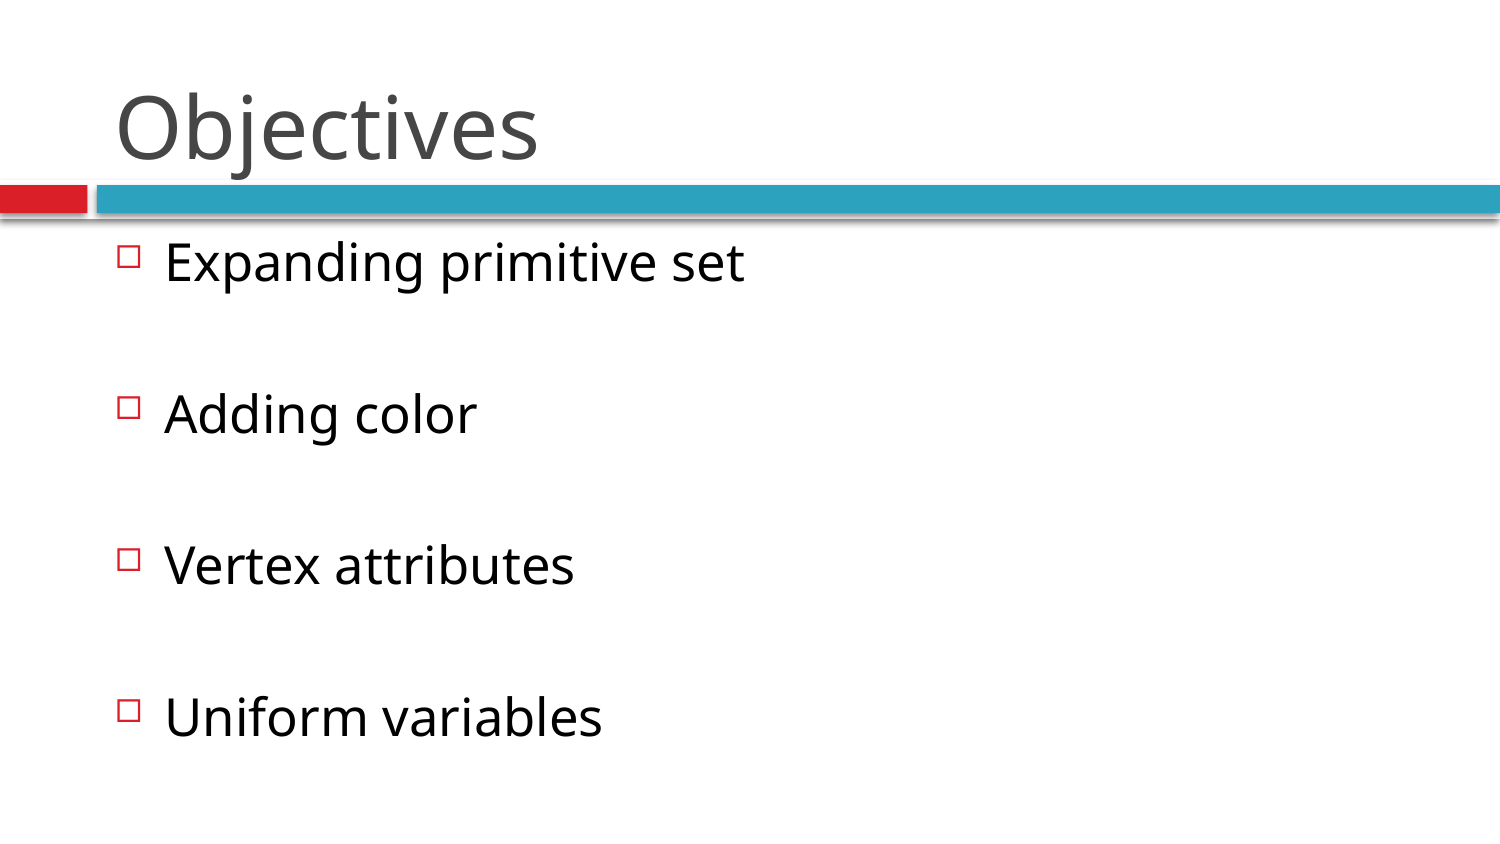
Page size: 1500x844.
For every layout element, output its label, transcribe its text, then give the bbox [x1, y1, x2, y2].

list Expanding primitive set Adding color Vertex attributes Uniform variables [99, 221, 1438, 760]
title Objectives [99, 19, 1438, 185]
